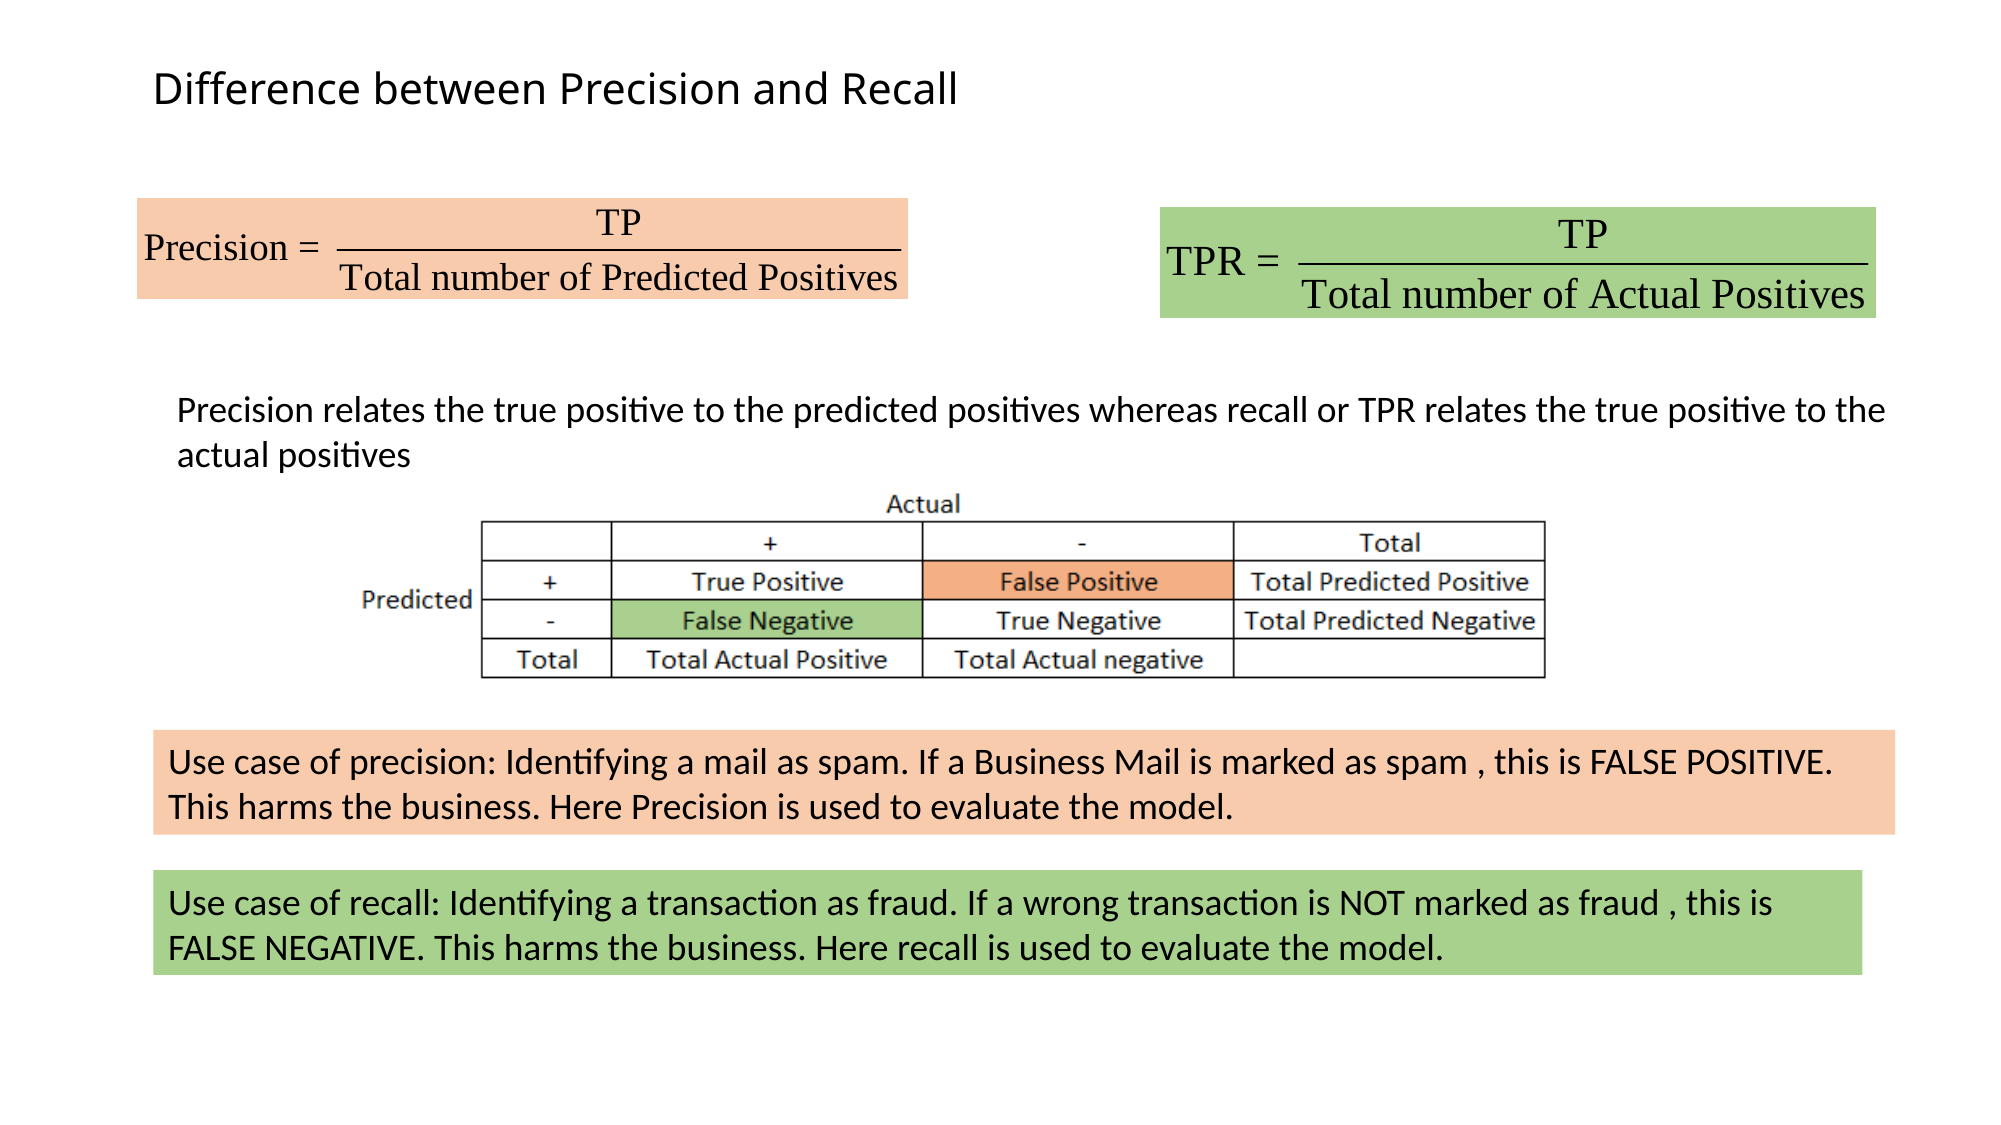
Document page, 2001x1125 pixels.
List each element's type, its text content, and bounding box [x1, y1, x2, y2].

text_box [137, 197, 909, 299]
text_box Use case of precision: Identifying a mail as spam. If a Business Mail is marked as spam , this is FALSE POSITIVE. This harms the business. Here Precision is used to evaluate the model. [153, 729, 1896, 835]
picture [355, 471, 1580, 711]
text_box Precision relates the true positive to the predicted positives whereas recall or TPR relates the true positive to the actual positives [162, 377, 1917, 482]
text_box Use case of recall: Identifying a transaction as fraud. If a wrong transaction is NOT marked as fraud , this is FALSE NEGATIVE. This harms the business. Here recall is used to evaluate the model. [153, 870, 1863, 975]
title Difference between Precision and Recall [137, 59, 1394, 123]
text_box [1160, 207, 1877, 318]
